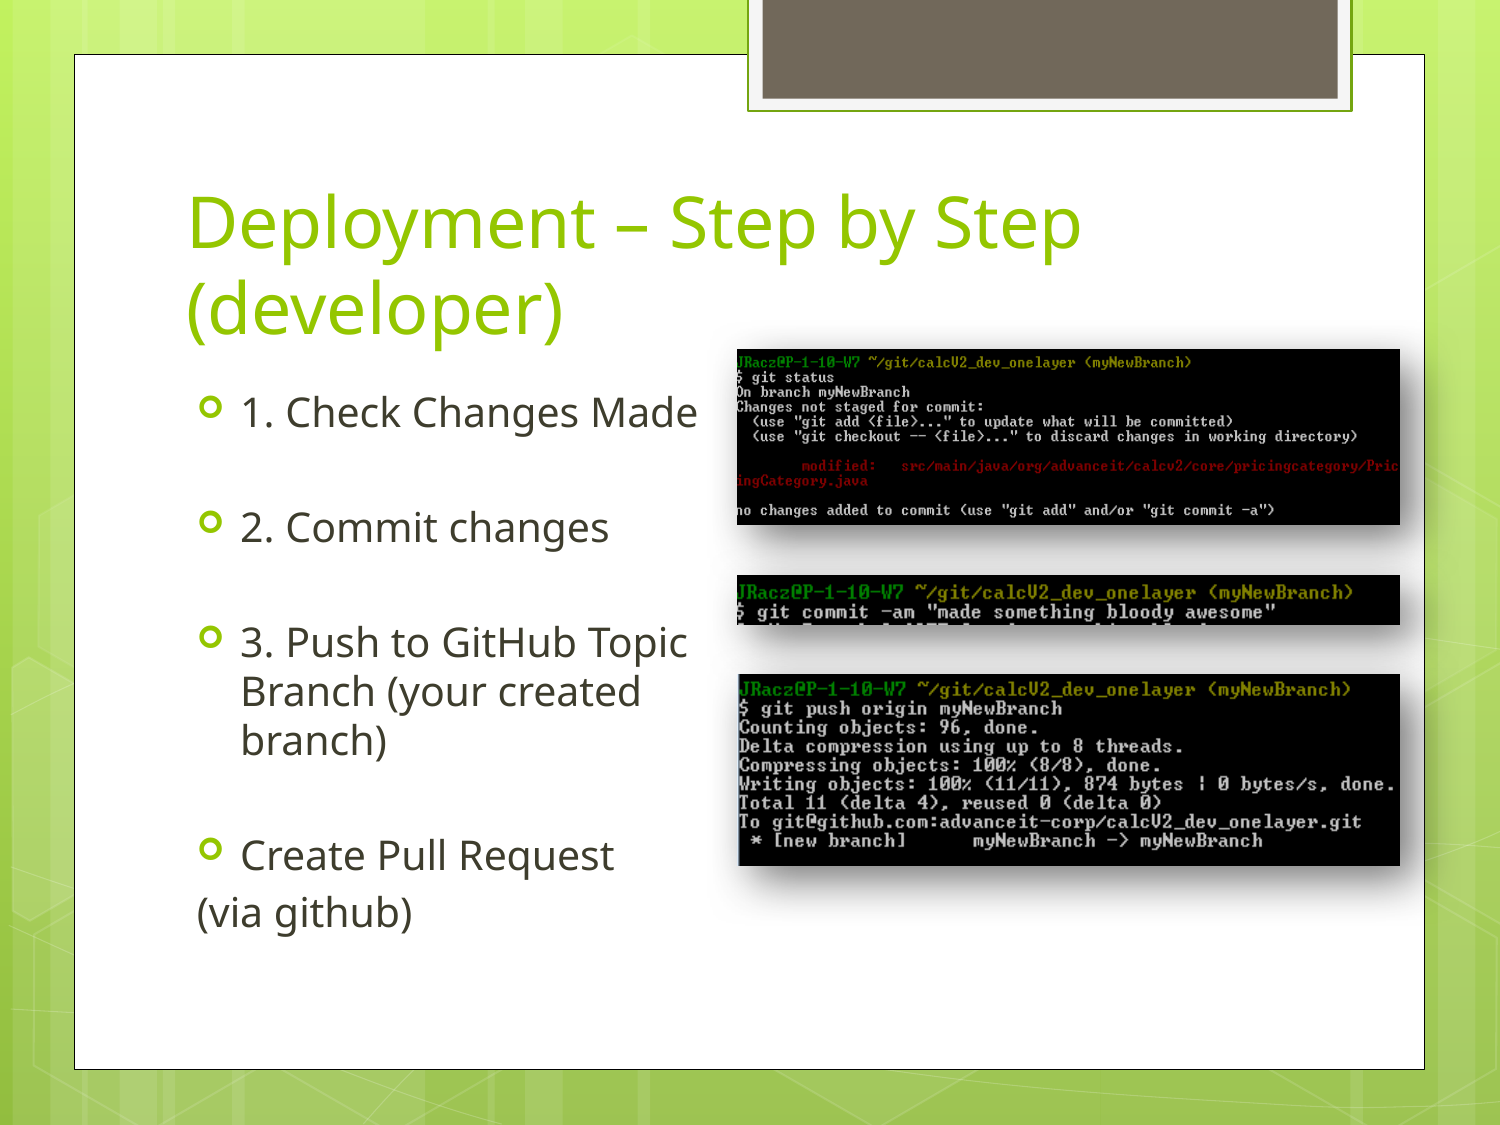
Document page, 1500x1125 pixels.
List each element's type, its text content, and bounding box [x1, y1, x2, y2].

picture [737, 575, 1401, 625]
picture [737, 349, 1401, 526]
title Deployment – Step by Step (developer) [171, 168, 1324, 357]
list 1. Check Changes Made 2. Commit changes 3. Push to GitHub Topic Branch (your created branch) Create Pull Request (via github) [171, 379, 732, 953]
picture [737, 674, 1401, 866]
